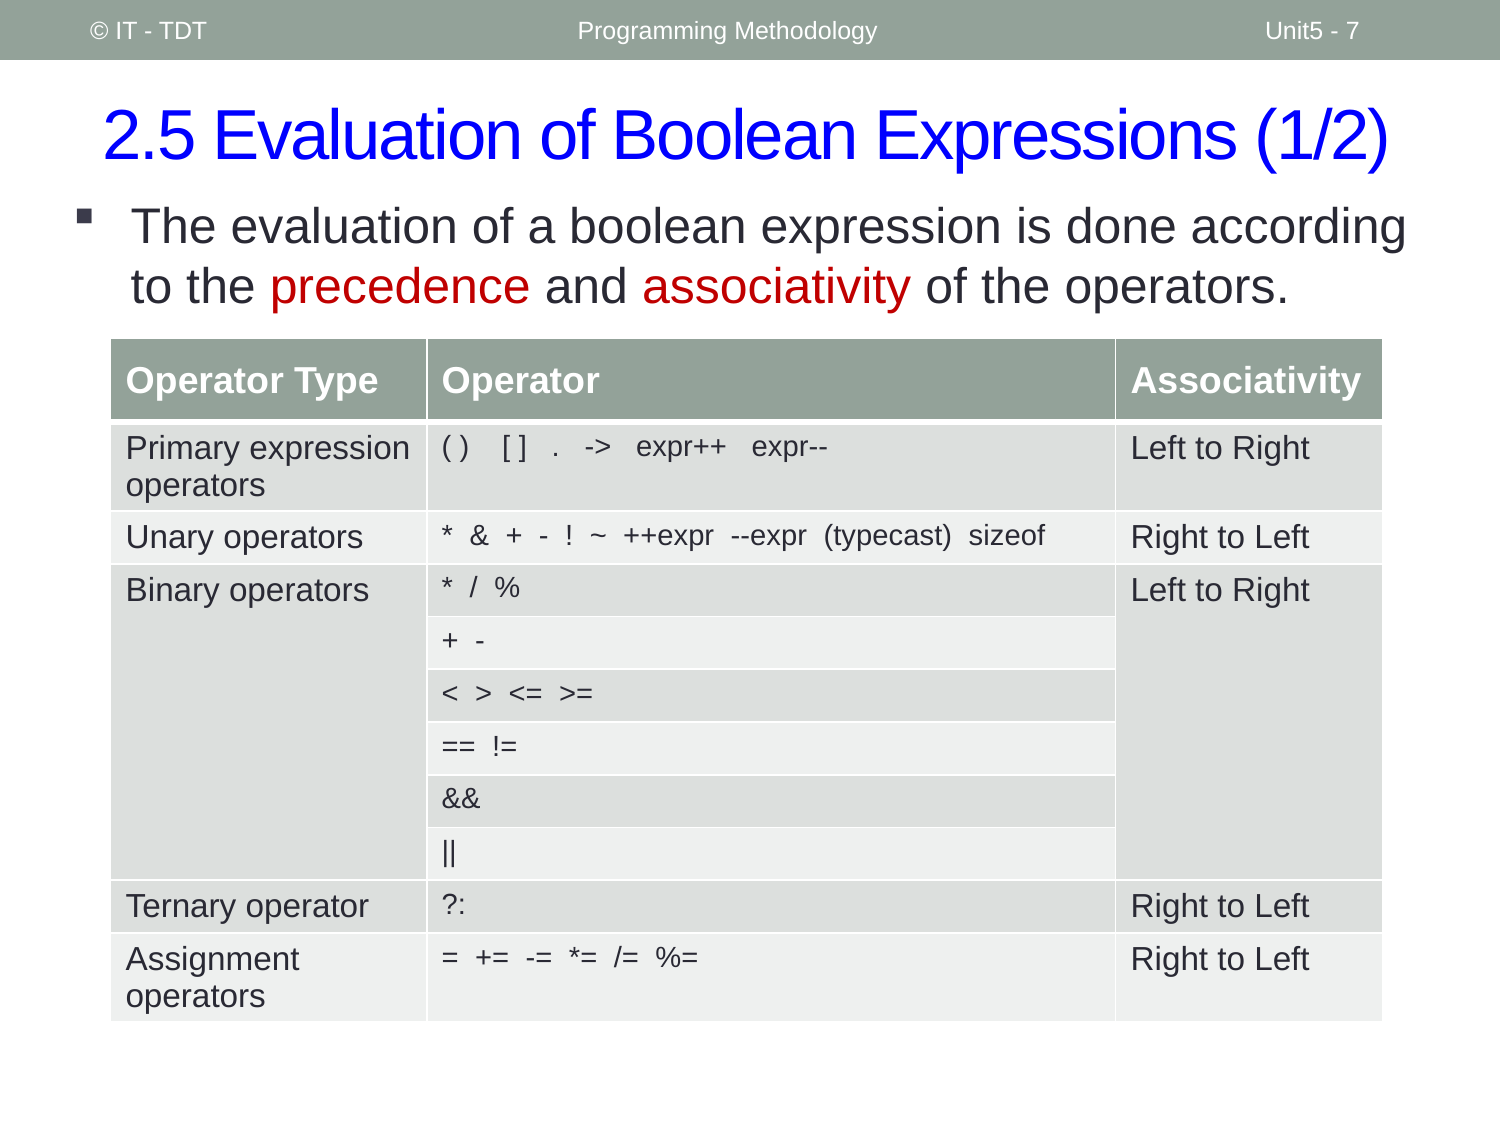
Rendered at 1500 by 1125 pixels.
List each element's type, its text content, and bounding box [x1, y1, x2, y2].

text_box The evaluation of a boolean expression is done according to the precedence and associativity of the operators. [57, 185, 1436, 372]
table_header Operator Type [111, 339, 426, 419]
footer Programming Methodology [562, 3, 1238, 57]
table_cell Unary operators [111, 512, 426, 563]
title 2.5 Evaluation of Boolean Expressions (1/2) [87, 62, 1463, 200]
table_cell Primary expression operators [111, 425, 426, 510]
table_header Operator [428, 339, 1115, 419]
table_cell Right to Left [1116, 934, 1382, 1021]
table_cell * / % [428, 565, 1115, 616]
table_cell Left to Right [1116, 425, 1382, 510]
table_cell && [428, 776, 1115, 827]
slide_number Unit5 - 7 [1250, 3, 1425, 57]
table_cell Right to Left [1116, 512, 1382, 563]
table_cell Ternary operator [111, 881, 426, 932]
table_cell Right to Left [1116, 881, 1382, 932]
table_cell Left to Right [1116, 565, 1382, 879]
table_cell ?: [428, 881, 1115, 932]
slide_number © IT - TDT [75, 3, 550, 57]
table_cell Assignment operators [111, 934, 426, 1021]
table_cell Binary operators [111, 565, 426, 879]
table_cell * & + - ! ~ ++expr --expr (typecast) sizeof [428, 512, 1115, 563]
table_cell == != [428, 723, 1115, 774]
table_header Associativity [1116, 339, 1382, 419]
table_cell + - [428, 617, 1115, 668]
table_cell || [428, 828, 1115, 879]
table_cell ( ) [ ] . -> expr++ expr-- [428, 425, 1115, 510]
table_cell = += -= *= /= %= [428, 934, 1115, 1021]
table_cell < > <= >= [428, 670, 1115, 721]
